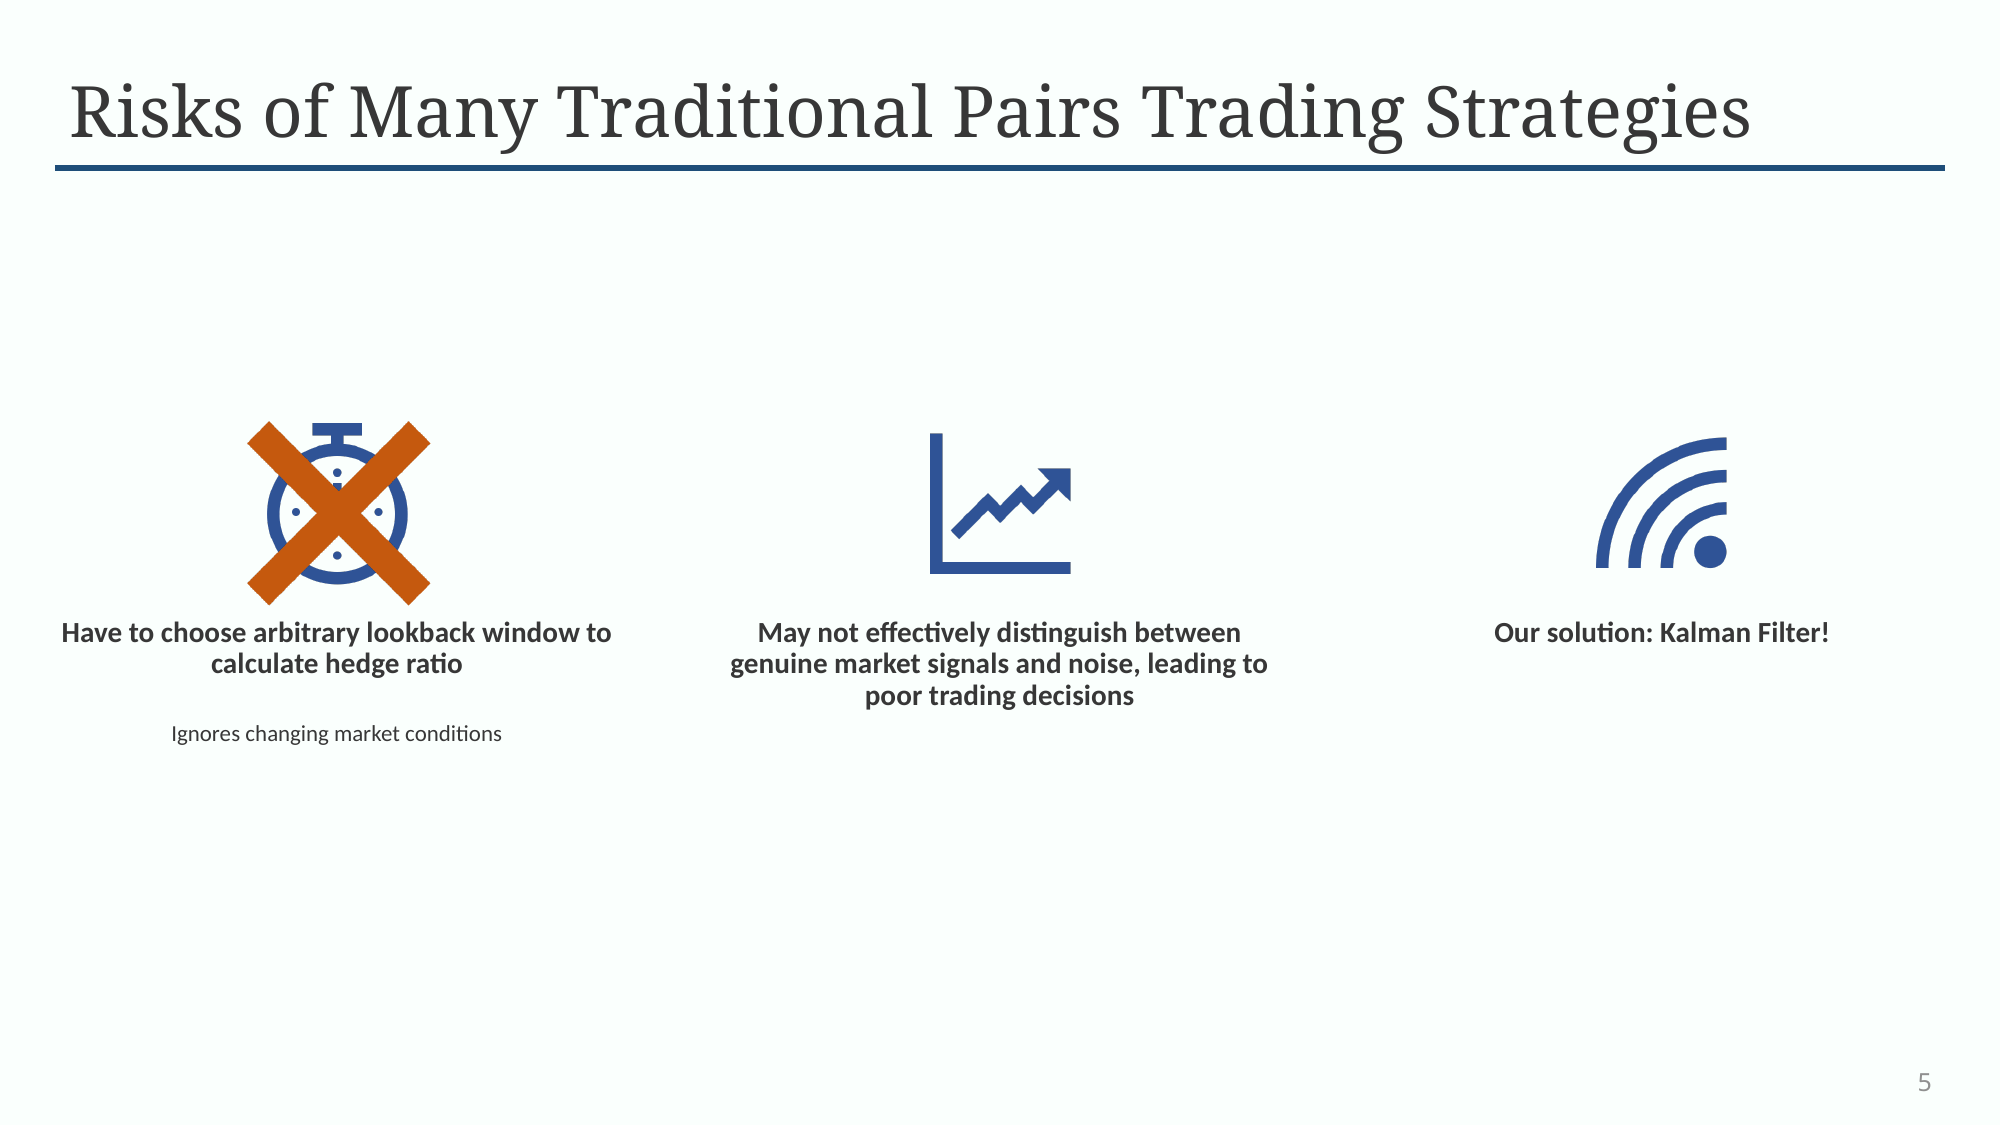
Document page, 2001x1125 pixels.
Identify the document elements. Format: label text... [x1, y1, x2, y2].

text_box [134, 376, 911, 727]
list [54, 204, 1945, 950]
slide_number 5 [1878, 1053, 1947, 1114]
title Risks of Many Traditional Pairs Trading Strategies [54, 60, 1946, 168]
